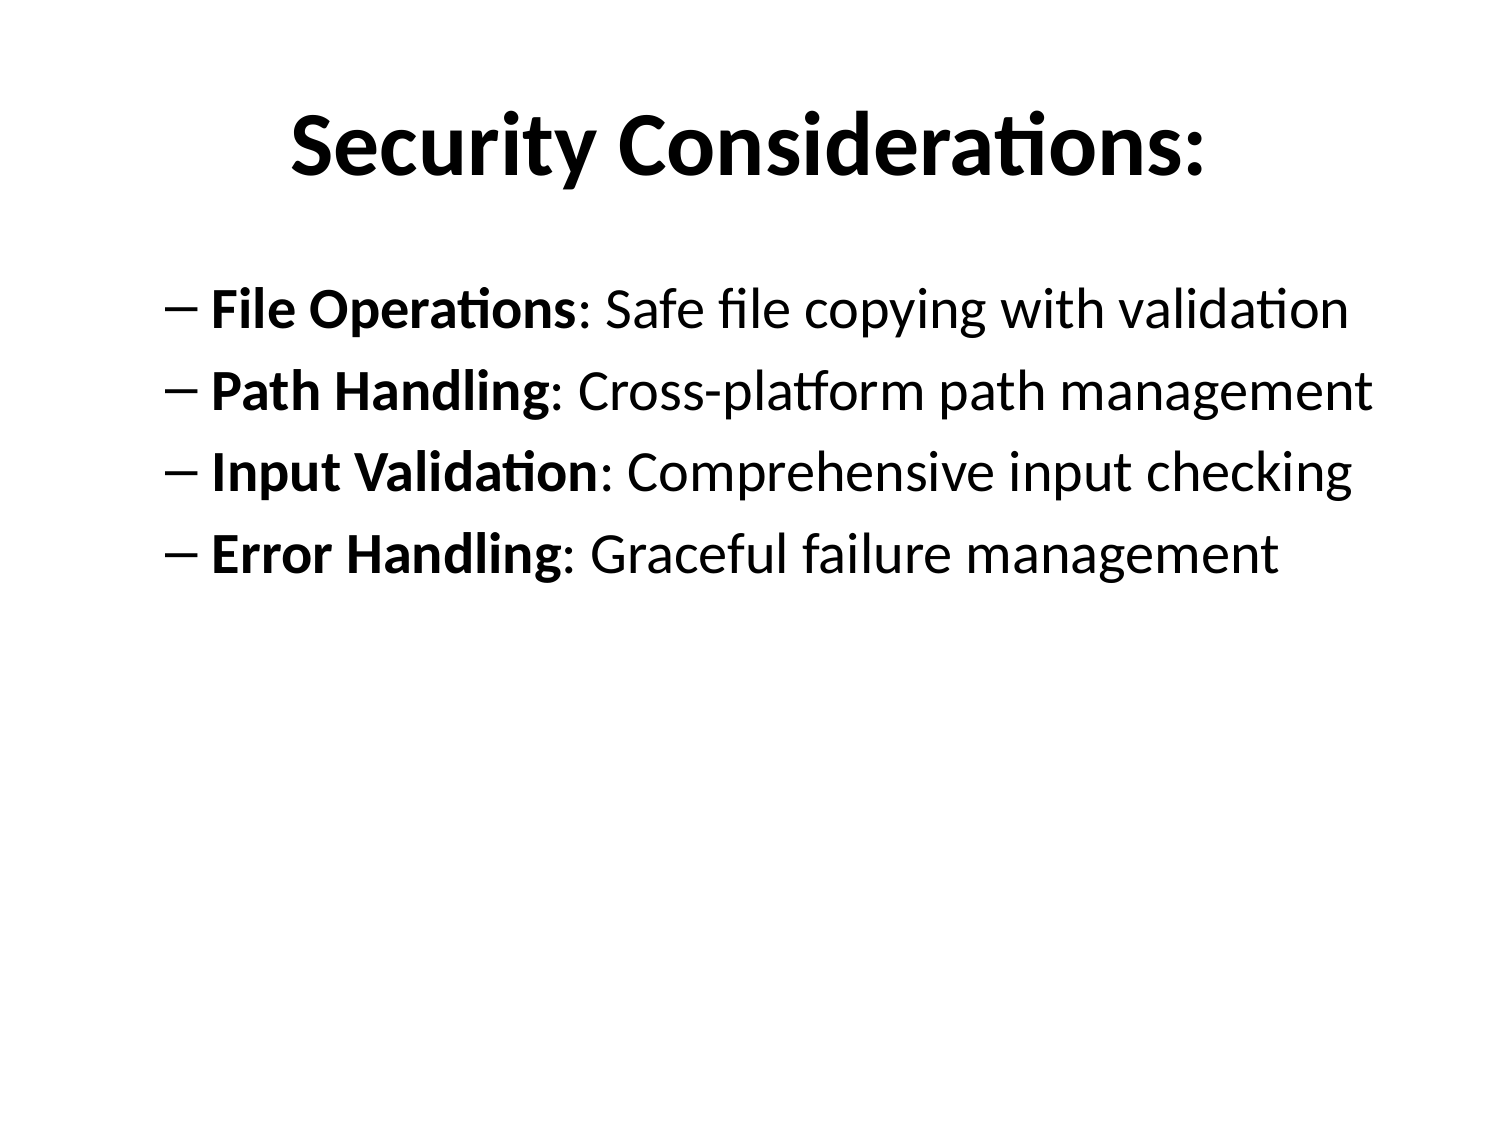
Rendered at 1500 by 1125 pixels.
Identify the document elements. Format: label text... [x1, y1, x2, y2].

title Security Considerations: [75, 45, 1425, 233]
list File Operations: Safe file copying with validation Path Handling: Cross-platform path management Input Validation: Comprehensive input checking Error Handling: Graceful failure management [75, 262, 1425, 1005]
